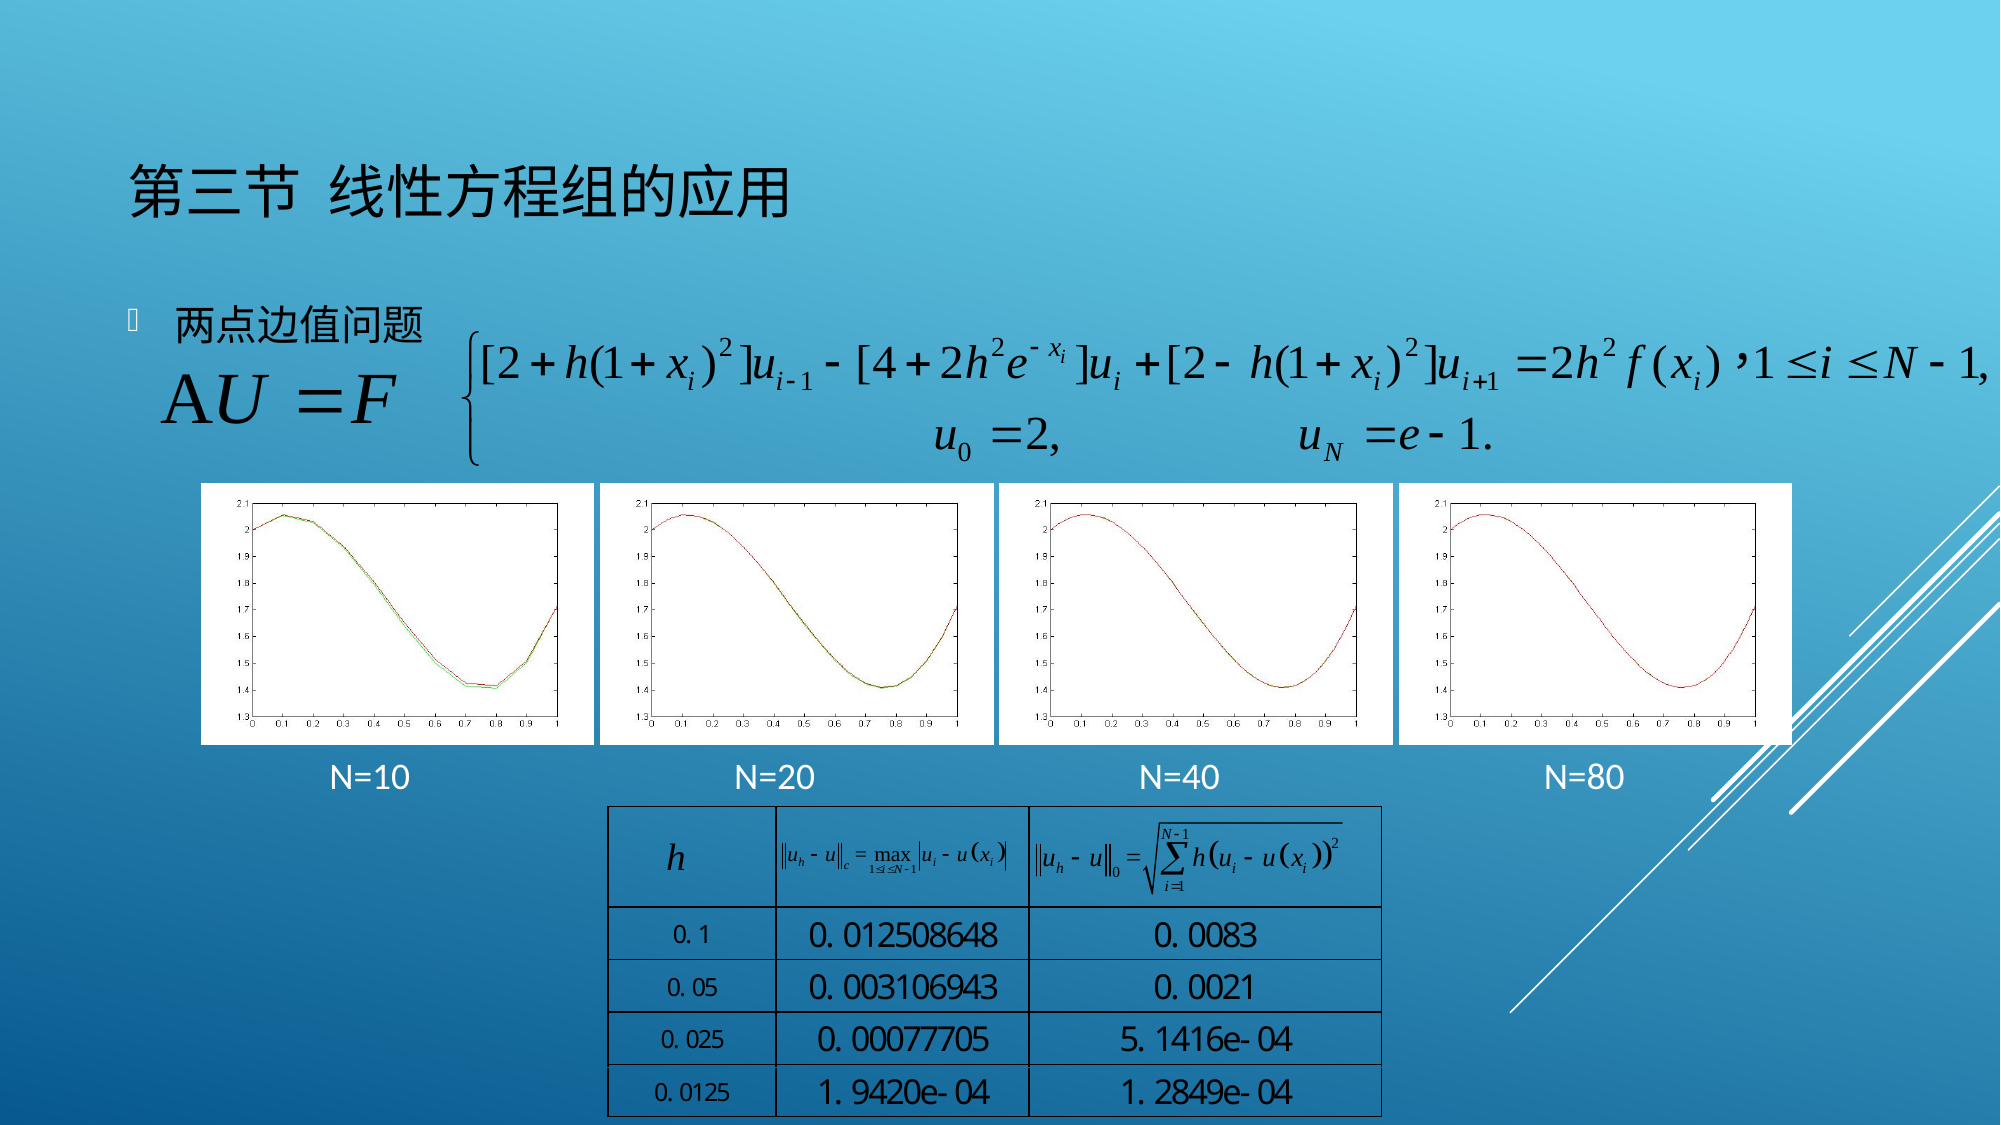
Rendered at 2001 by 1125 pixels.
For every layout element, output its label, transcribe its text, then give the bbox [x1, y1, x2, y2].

text_box N=40 [1124, 745, 1243, 805]
picture [999, 483, 1393, 745]
text_box N=80 [1528, 745, 1648, 805]
picture [348, 805, 1638, 1125]
picture [201, 483, 595, 745]
text_box N=10 [314, 745, 433, 805]
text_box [149, 355, 414, 442]
text_box N=20 [719, 745, 838, 805]
list 两点边值问题 [112, 290, 1513, 986]
picture [1398, 483, 1792, 745]
picture [600, 483, 994, 745]
title 第三节 线性方程组的应用 [112, 112, 1513, 268]
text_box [450, 323, 1996, 475]
